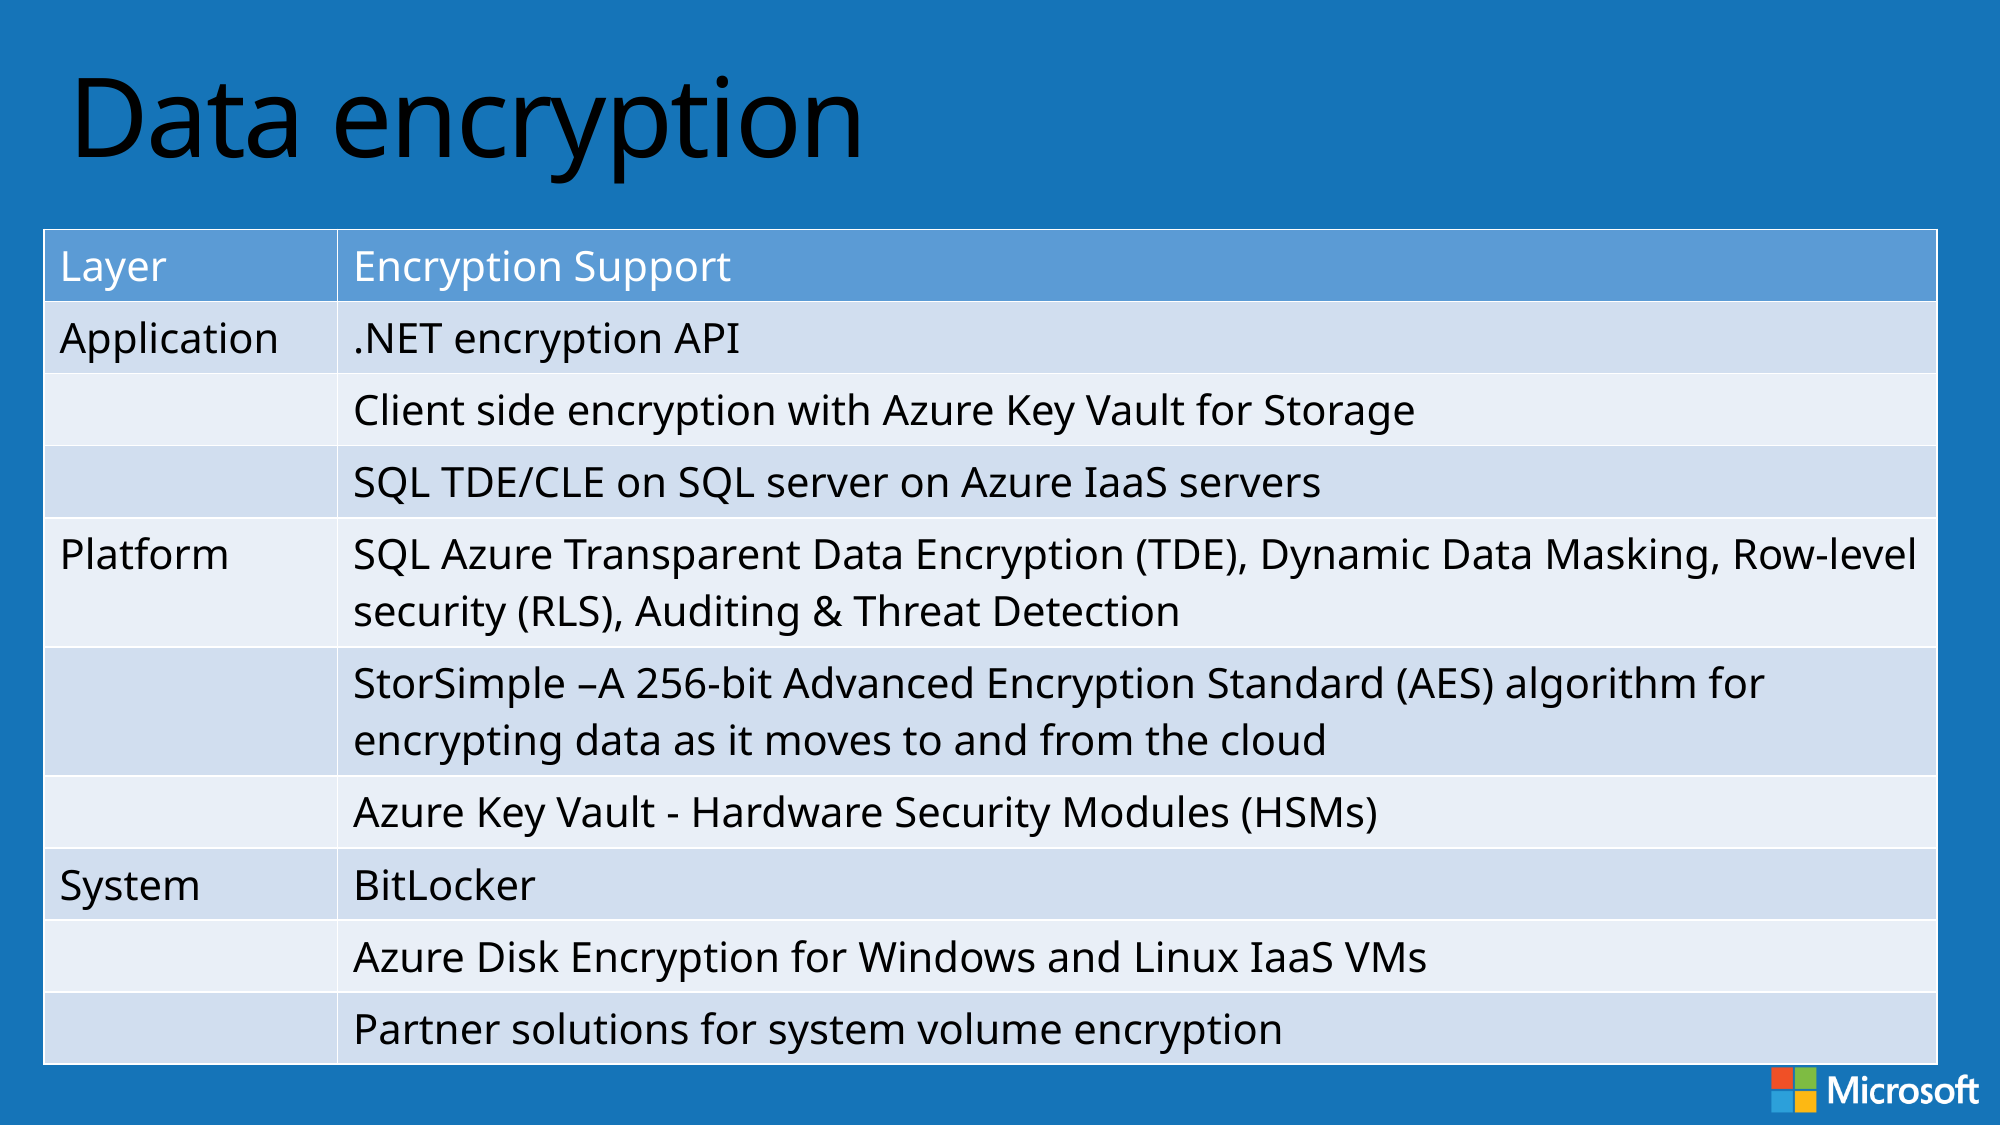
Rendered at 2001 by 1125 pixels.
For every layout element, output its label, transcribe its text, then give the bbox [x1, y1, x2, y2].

table_cell [45, 648, 337, 775]
table_header Layer [45, 230, 337, 301]
table_cell [45, 374, 337, 445]
title Data encryption [44, 47, 1938, 196]
table_cell .NET encryption API [338, 302, 1936, 373]
table_cell Client side encryption with Azure Key Vault for Storage [338, 374, 1936, 445]
table_cell Azure Key Vault - Hardware Security Modules (HSMs) [338, 777, 1936, 847]
table_cell Azure Disk Encryption for Windows and Linux IaaS VMs [338, 921, 1936, 991]
table_cell StorSimple –A 256-bit Advanced Encryption Standard (AES) algorithm for encrypting data as it moves to and from the cloud [338, 648, 1936, 775]
picture [1770, 1066, 1980, 1113]
table_cell BitLocker [338, 849, 1936, 919]
table_cell [45, 446, 337, 517]
table_cell System [45, 849, 337, 919]
table_cell Application [45, 302, 337, 373]
table_header Encryption Support [338, 230, 1936, 301]
table_cell SQL Azure Transparent Data Encryption (TDE), Dynamic Data Masking, Row-level security (RLS), Auditing & Threat Detection [338, 519, 1936, 646]
table_cell SQL TDE/CLE on SQL server on Azure IaaS servers [338, 446, 1936, 517]
table_cell [45, 993, 337, 1063]
table_cell [45, 777, 337, 847]
table_cell Partner solutions for system volume encryption [338, 993, 1936, 1063]
table_cell [45, 921, 337, 991]
table_cell Platform [45, 519, 337, 646]
